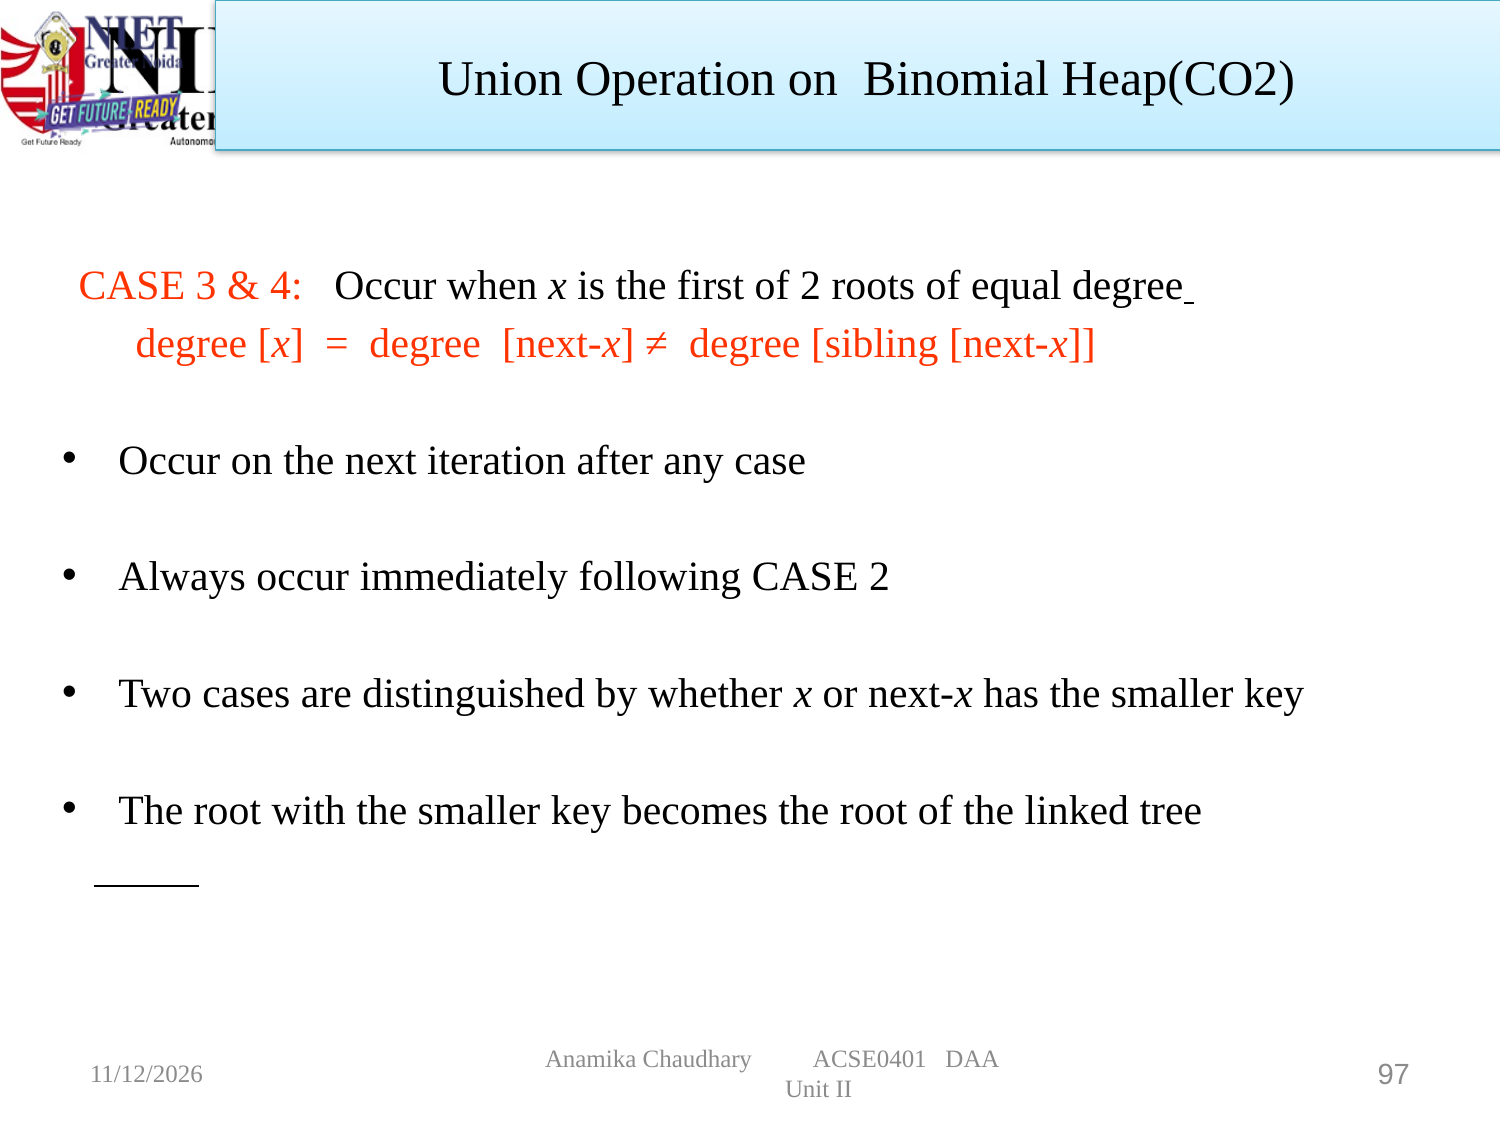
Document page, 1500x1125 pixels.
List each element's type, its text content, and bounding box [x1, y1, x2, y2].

title Union Operation on Binomial Heap(CO2) [216, 0, 1500, 151]
footer Anamika Chaudhary ACSE0401 DAA Unit II [512, 1042, 1125, 1103]
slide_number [75, 1042, 425, 1103]
slide_number 97 [1125, 1042, 1425, 1103]
list CASE 3 & 4: Occur when x is the first of 2 roots of equal degree degree [x] = degree [next-x] ≠ degree [sibling [next-x]] Occur on the next iteration after any case Always occur immediately following CASE 2 Two cases are distinguished by whether x or next-x has the smaller key The root with the smaller key becomes the root of the linked tree [47, 249, 1453, 844]
picture [0, 0, 332, 175]
